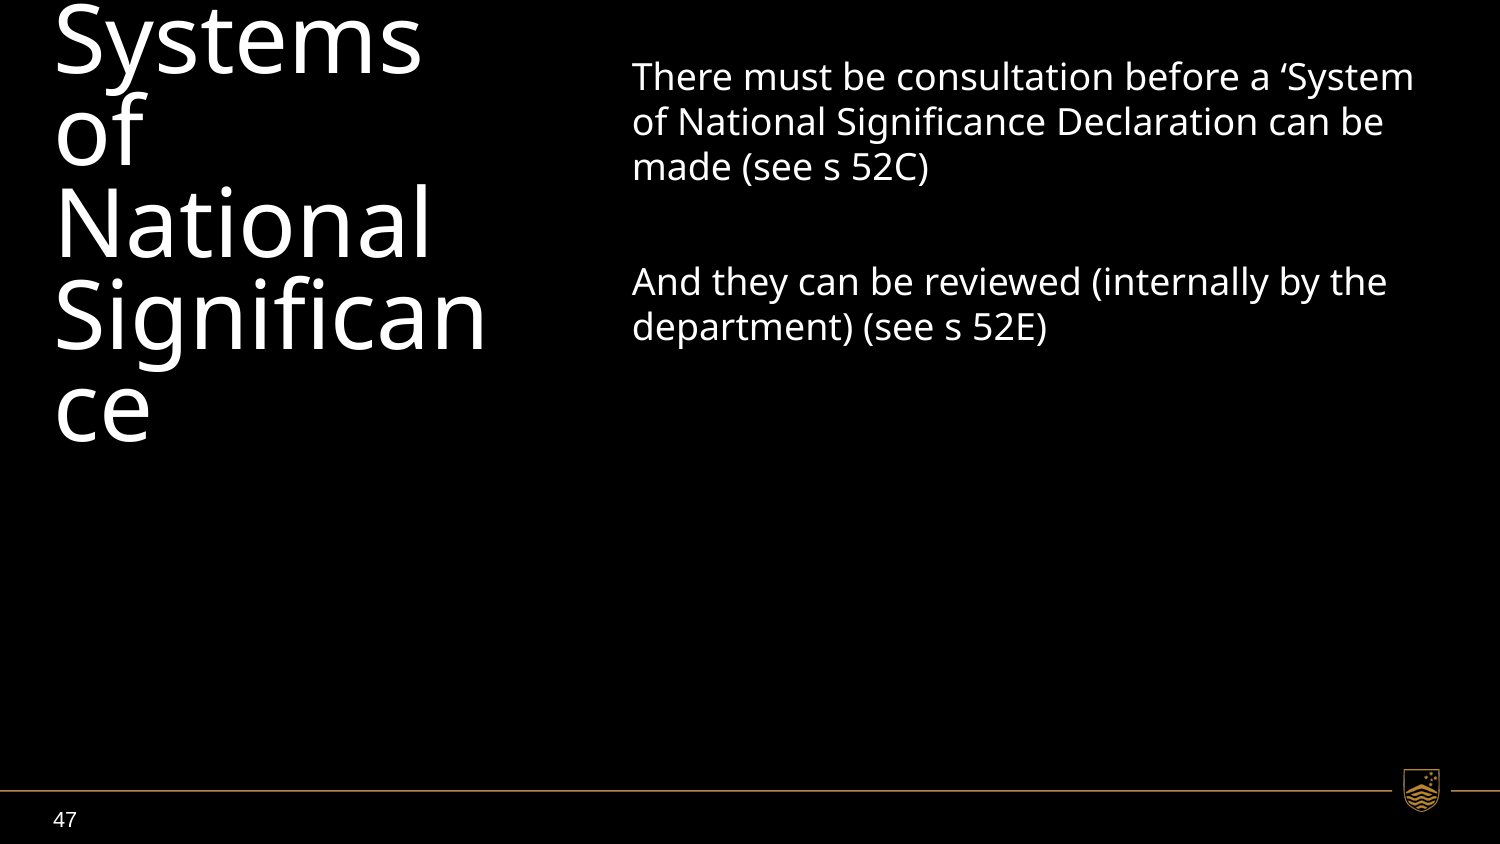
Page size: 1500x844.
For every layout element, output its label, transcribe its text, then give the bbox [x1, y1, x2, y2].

list There must be consultation before a ‘System of National Significance Declaration can be made (see s 52C) And they can be reviewed (internally by the department) (see s 52E) [631, 53, 1441, 733]
slide_number 47 [53, 806, 113, 824]
picture [0, 769, 1500, 812]
title Systems of National Significance [53, 0, 526, 516]
